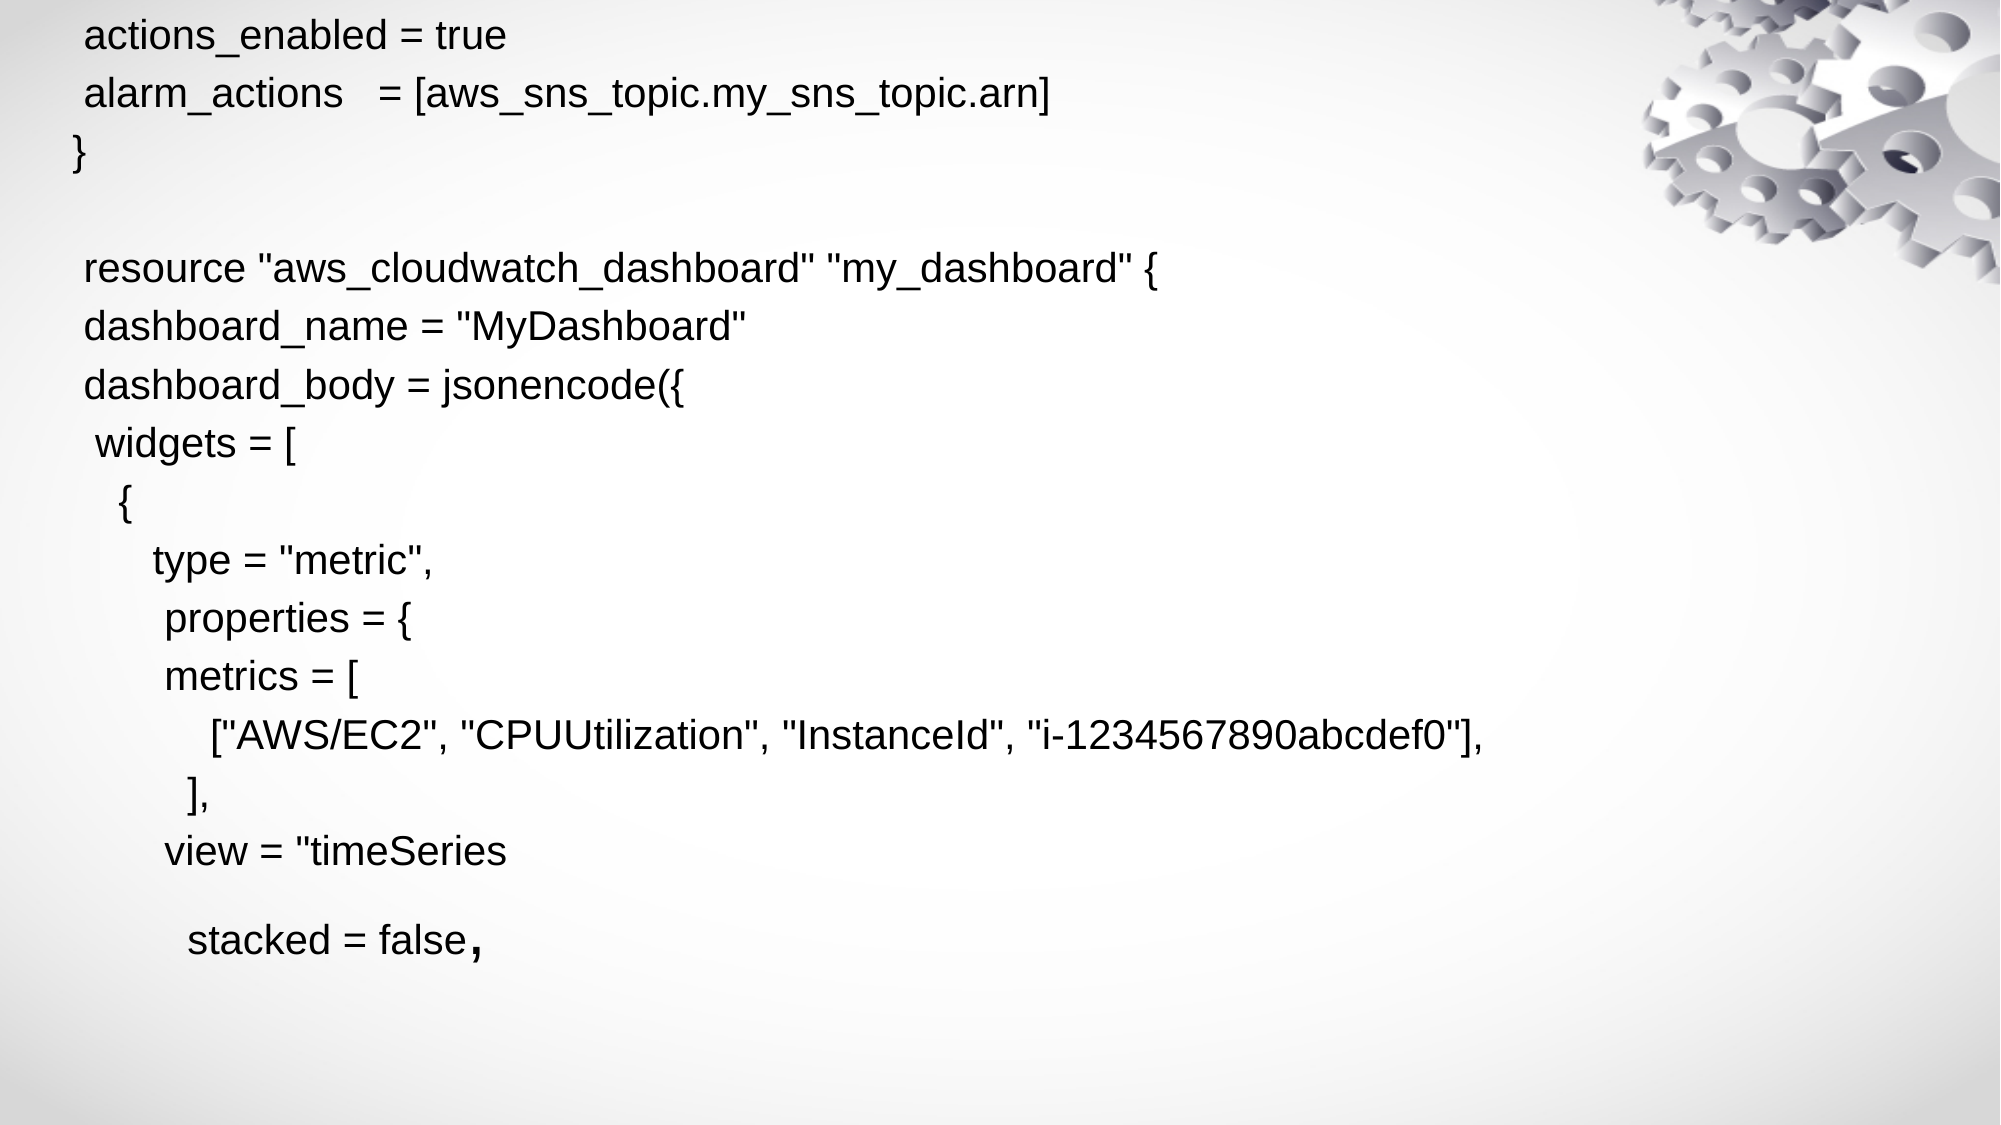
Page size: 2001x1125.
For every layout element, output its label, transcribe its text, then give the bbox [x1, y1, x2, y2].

list actions_enabled = true alarm_actions = [aws_sns_topic.my_sns_topic.arn] } resource "aws_cloudwatch_dashboard" "my_dashboard" { dashboard_name = "MyDashboard" dashboard_body = jsonencode({ widgets = [ { type = "metric", properties = { metrics = [ ["AWS/EC2", "CPUUtilization", "InstanceId", "i-1234567890abcdef0"], ], view = "timeSeries stacked = false, [0, 0, 2000, 1125]
